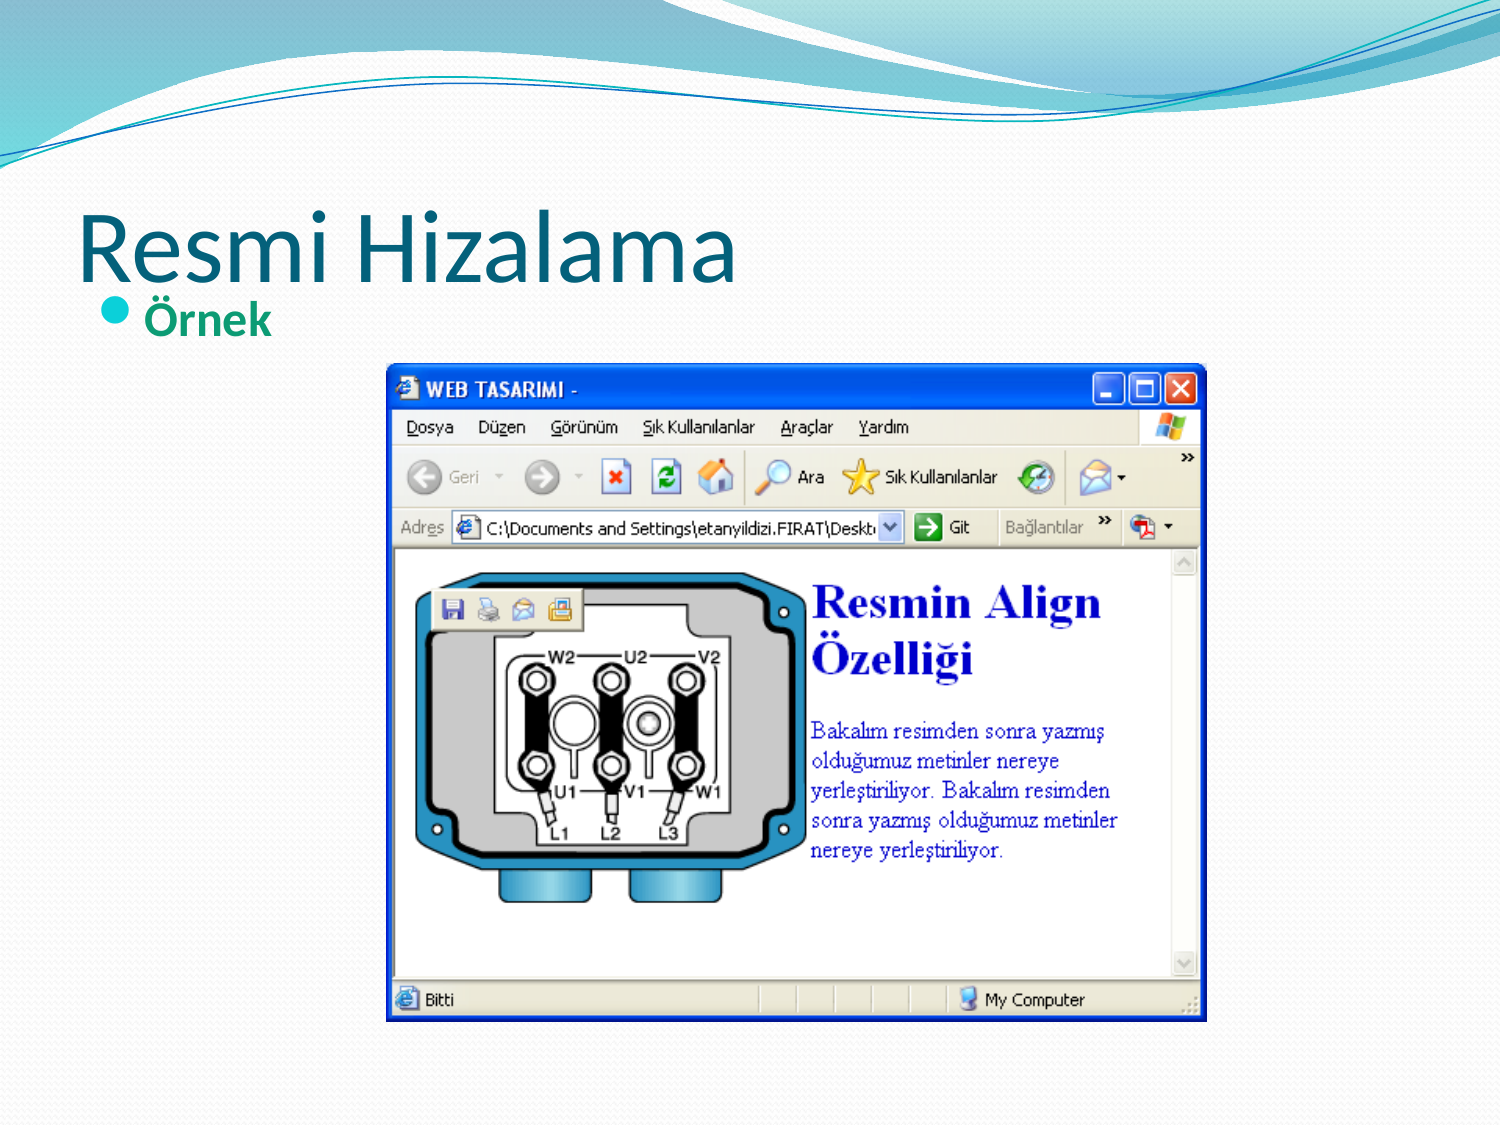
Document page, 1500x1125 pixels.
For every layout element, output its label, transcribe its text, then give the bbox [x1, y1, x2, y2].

title Resmi Hizalama [76, 78, 1427, 304]
list Örnek [82, 278, 1483, 1054]
picture [386, 363, 1208, 1022]
